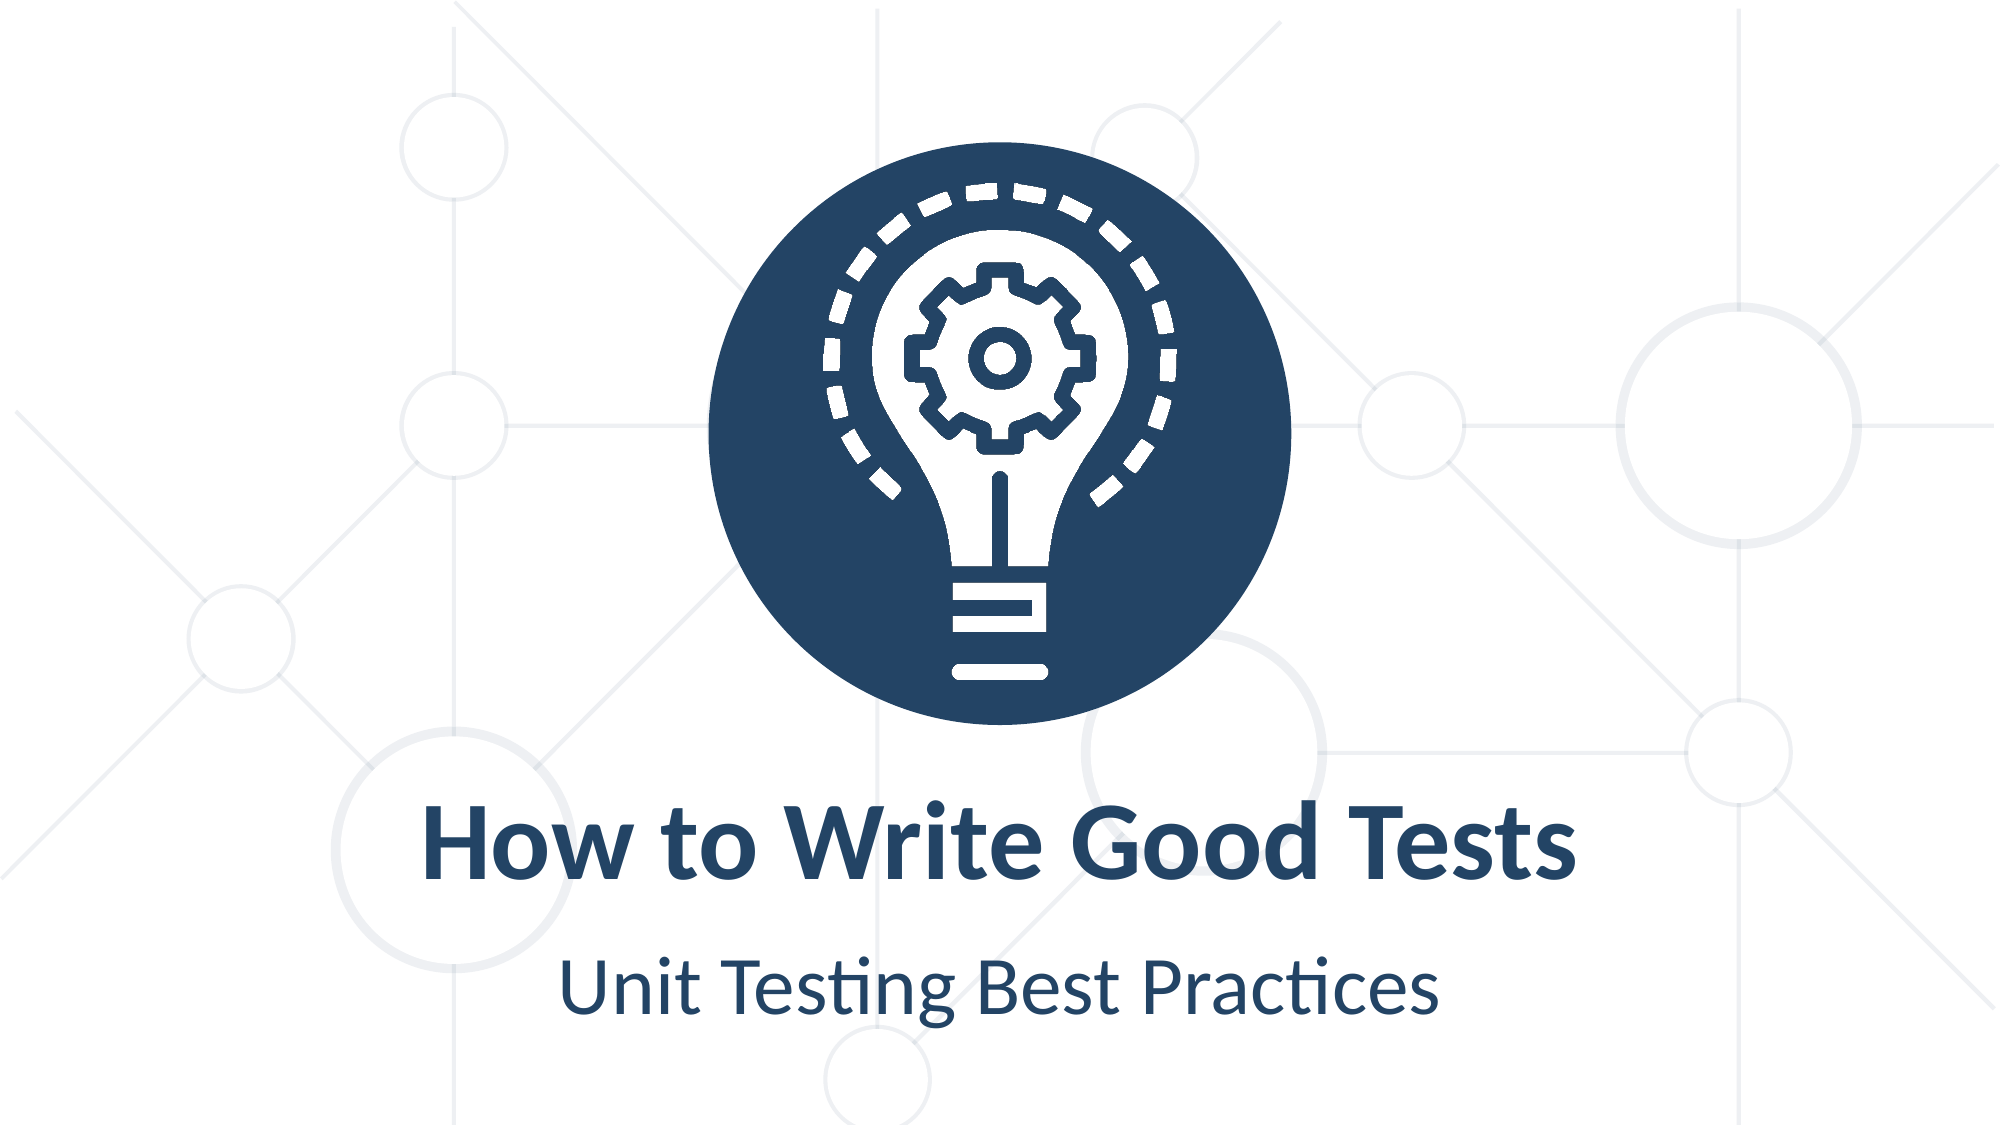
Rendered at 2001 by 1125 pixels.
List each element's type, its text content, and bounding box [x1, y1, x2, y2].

picture [822, 183, 1178, 680]
subtitle Unit Testing Best Practices [100, 916, 1900, 1043]
title How to Write Good Tests [100, 771, 1900, 898]
